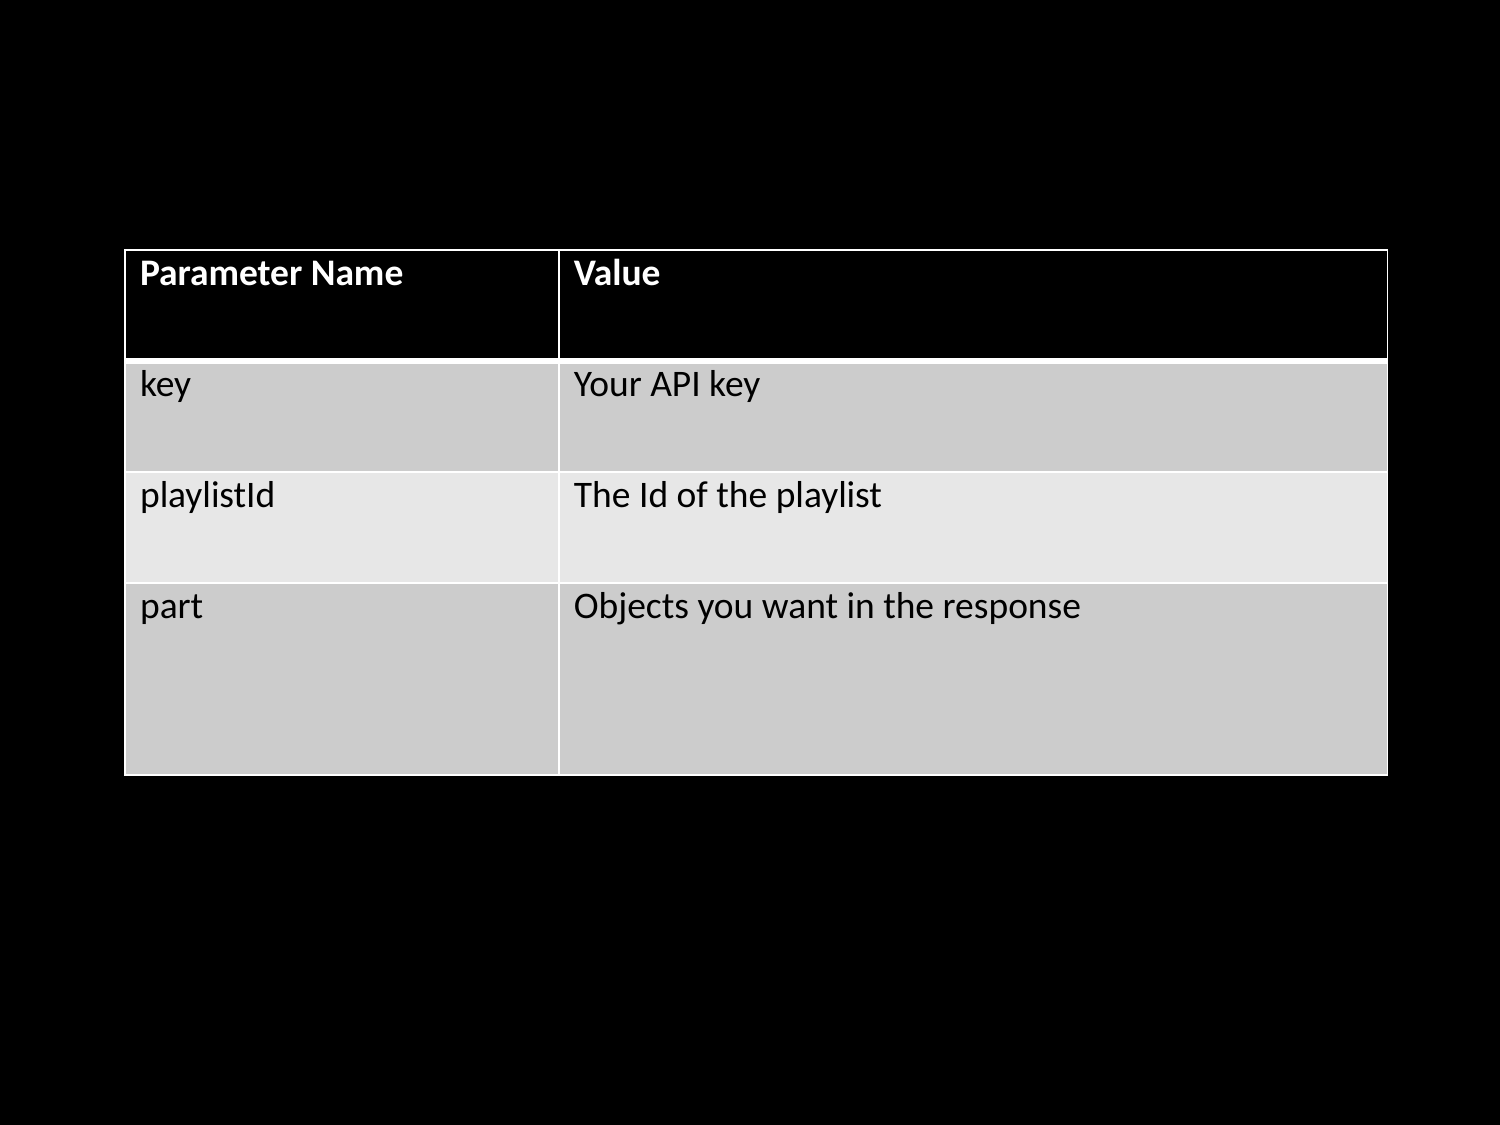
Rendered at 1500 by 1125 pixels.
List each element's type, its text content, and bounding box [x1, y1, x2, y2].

table_cell Objects you want in the response [560, 584, 1387, 774]
table_cell key [126, 364, 558, 471]
table_cell The Id of the playlist [560, 473, 1387, 582]
table_cell playlistId [126, 473, 558, 582]
table_header Parameter Name [126, 251, 558, 358]
table_cell part [126, 584, 558, 774]
table_cell Your API key [560, 364, 1387, 471]
table_header Value [560, 251, 1387, 358]
